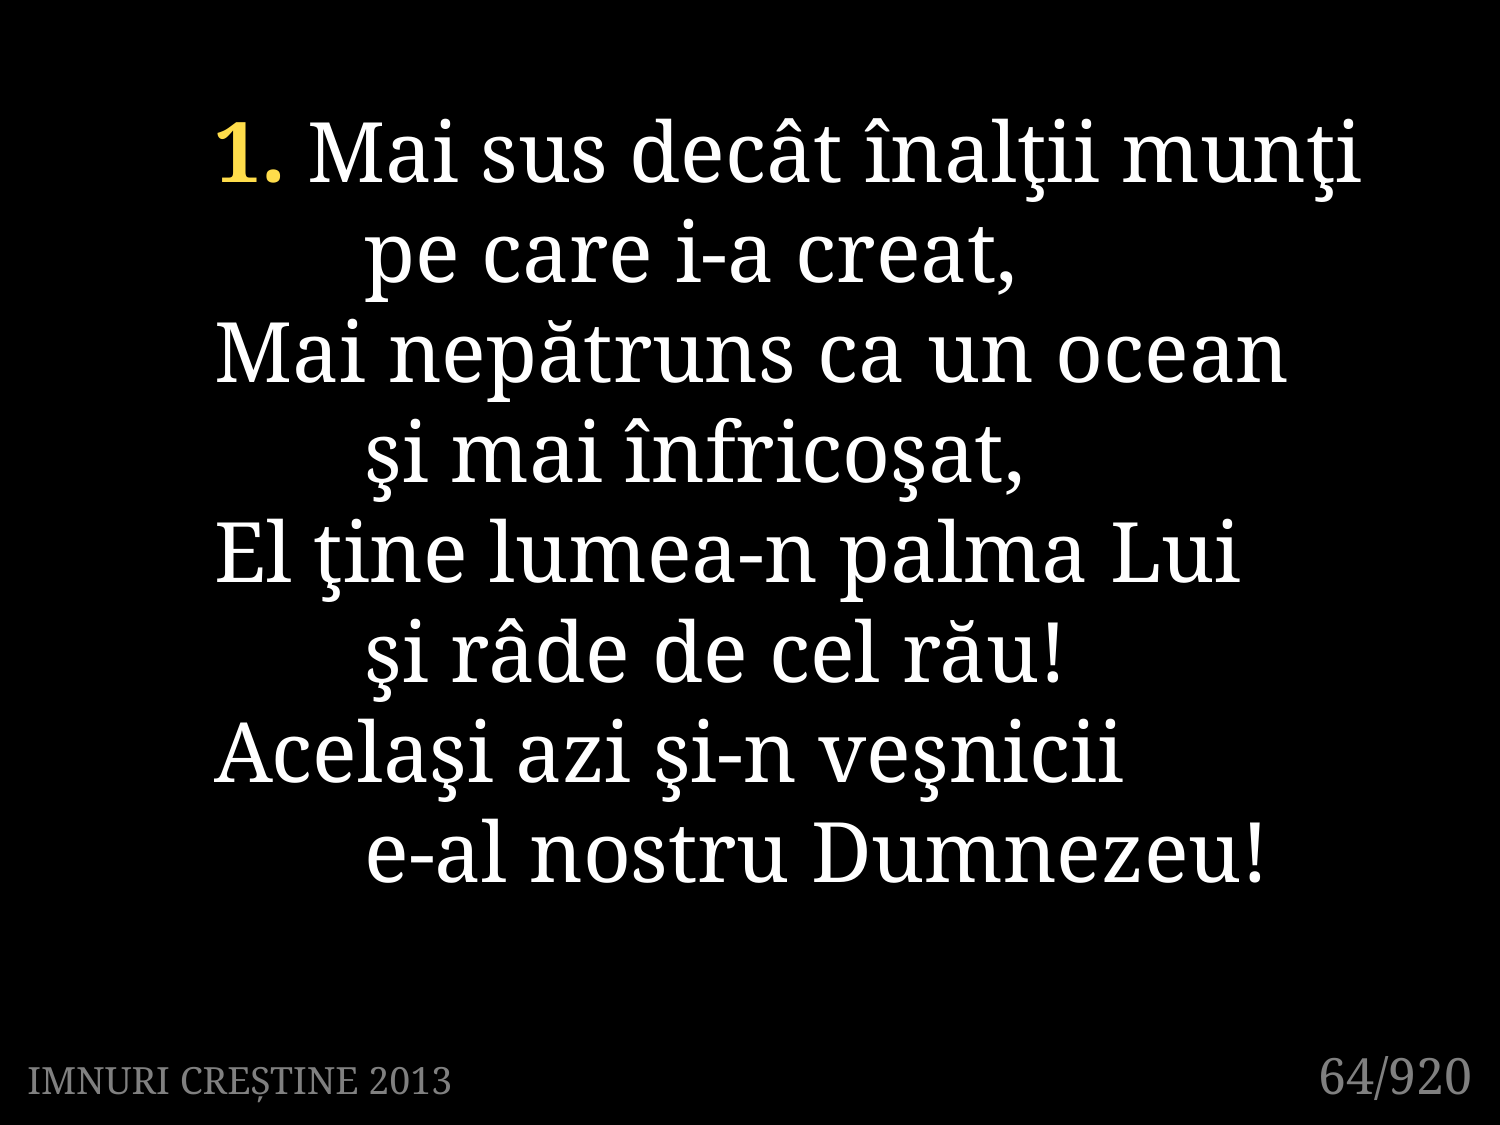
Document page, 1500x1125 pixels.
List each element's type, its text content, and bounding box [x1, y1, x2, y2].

text_box 64/920 [637, 1037, 1488, 1113]
text_box IMNURI CREȘTINE 2013 [12, 1049, 637, 1110]
text_box 1. Mai sus decât înalţii munţi pe care i-a creat, Mai nepătruns ca un ocean şi mai înfricoşat, El ţine lumea-n palma Lui şi râde de cel rău! Acelaşi azi şi-n veşnicii e-al nostru Dumnezeu! [199, 91, 1400, 907]
